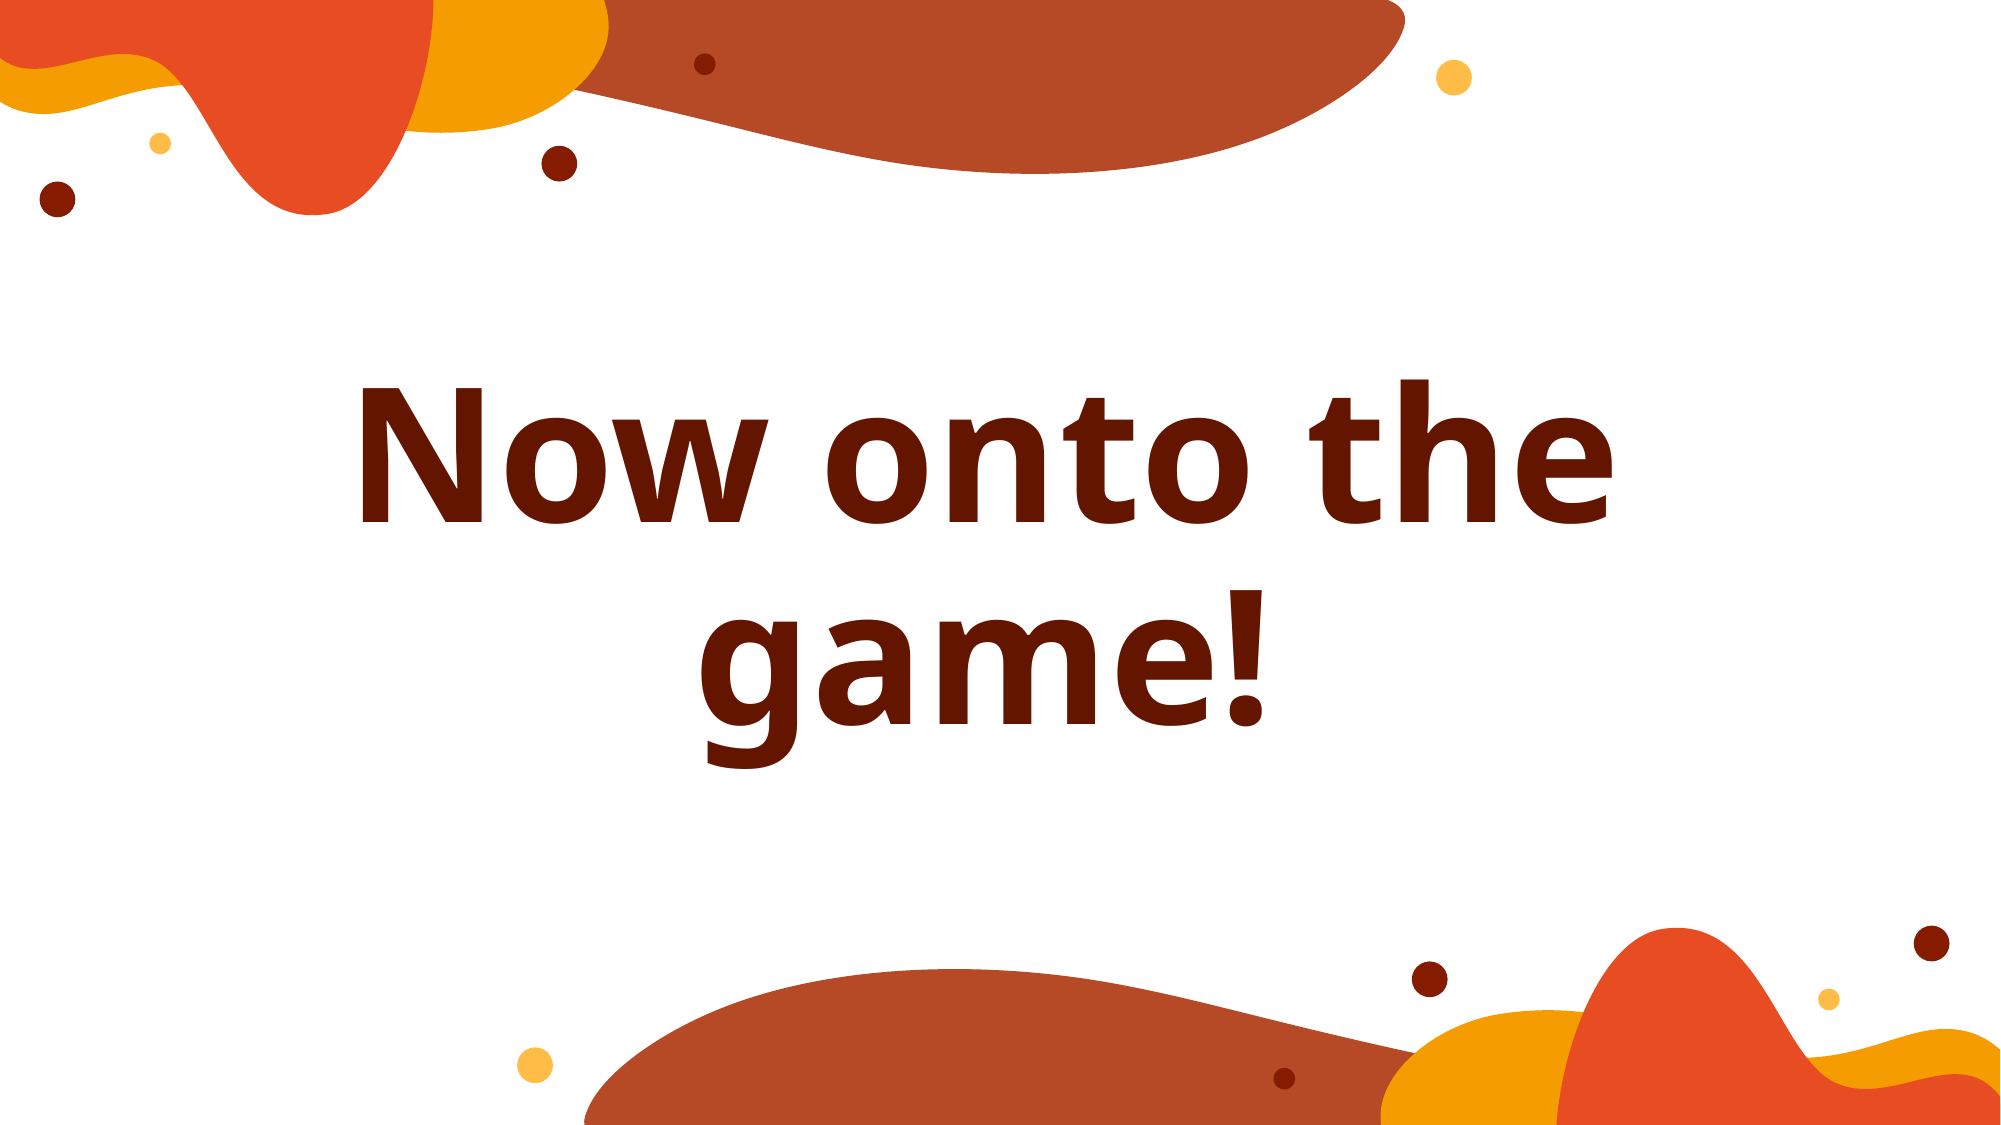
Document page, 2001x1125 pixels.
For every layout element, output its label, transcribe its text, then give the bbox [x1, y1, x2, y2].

title Now onto the game! [33, 324, 1934, 801]
